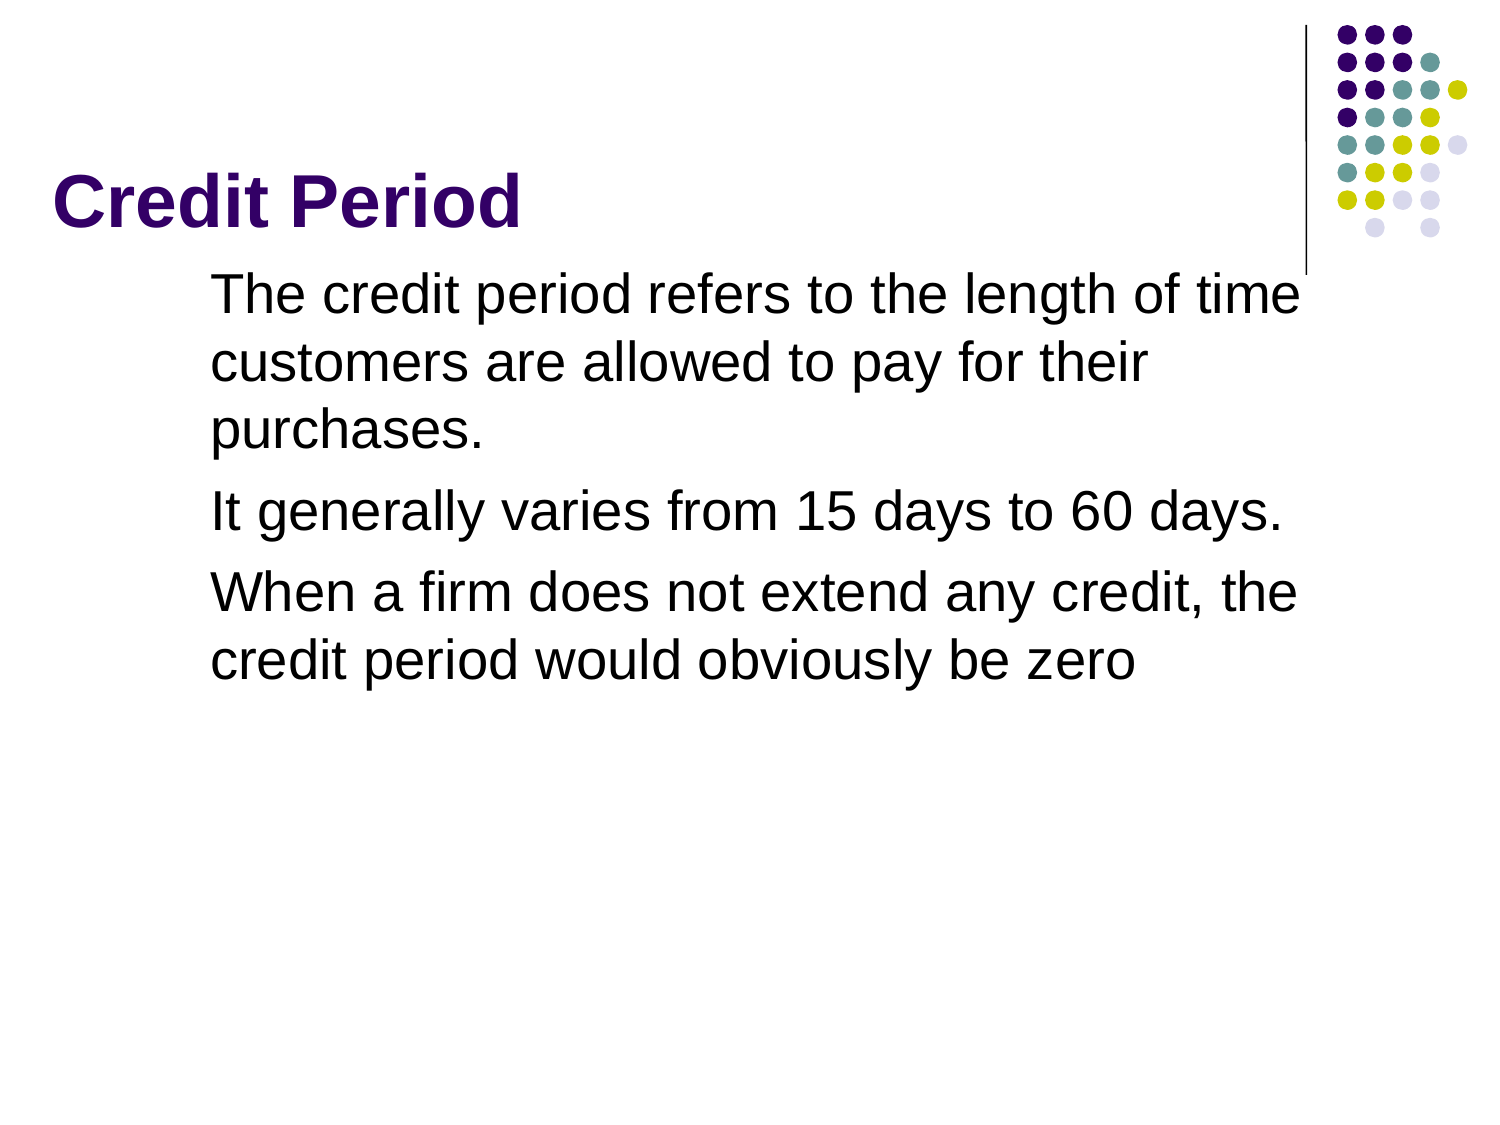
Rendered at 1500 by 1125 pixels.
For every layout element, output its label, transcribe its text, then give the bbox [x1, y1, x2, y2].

list The credit period refers to the length of time customers are allowed to pay for their purchases. It generally varies from 15 days to 60 days. When a firm does not extend any credit, the credit period would obviously be zero [187, 249, 1400, 974]
title Credit Period [37, 37, 1300, 250]
